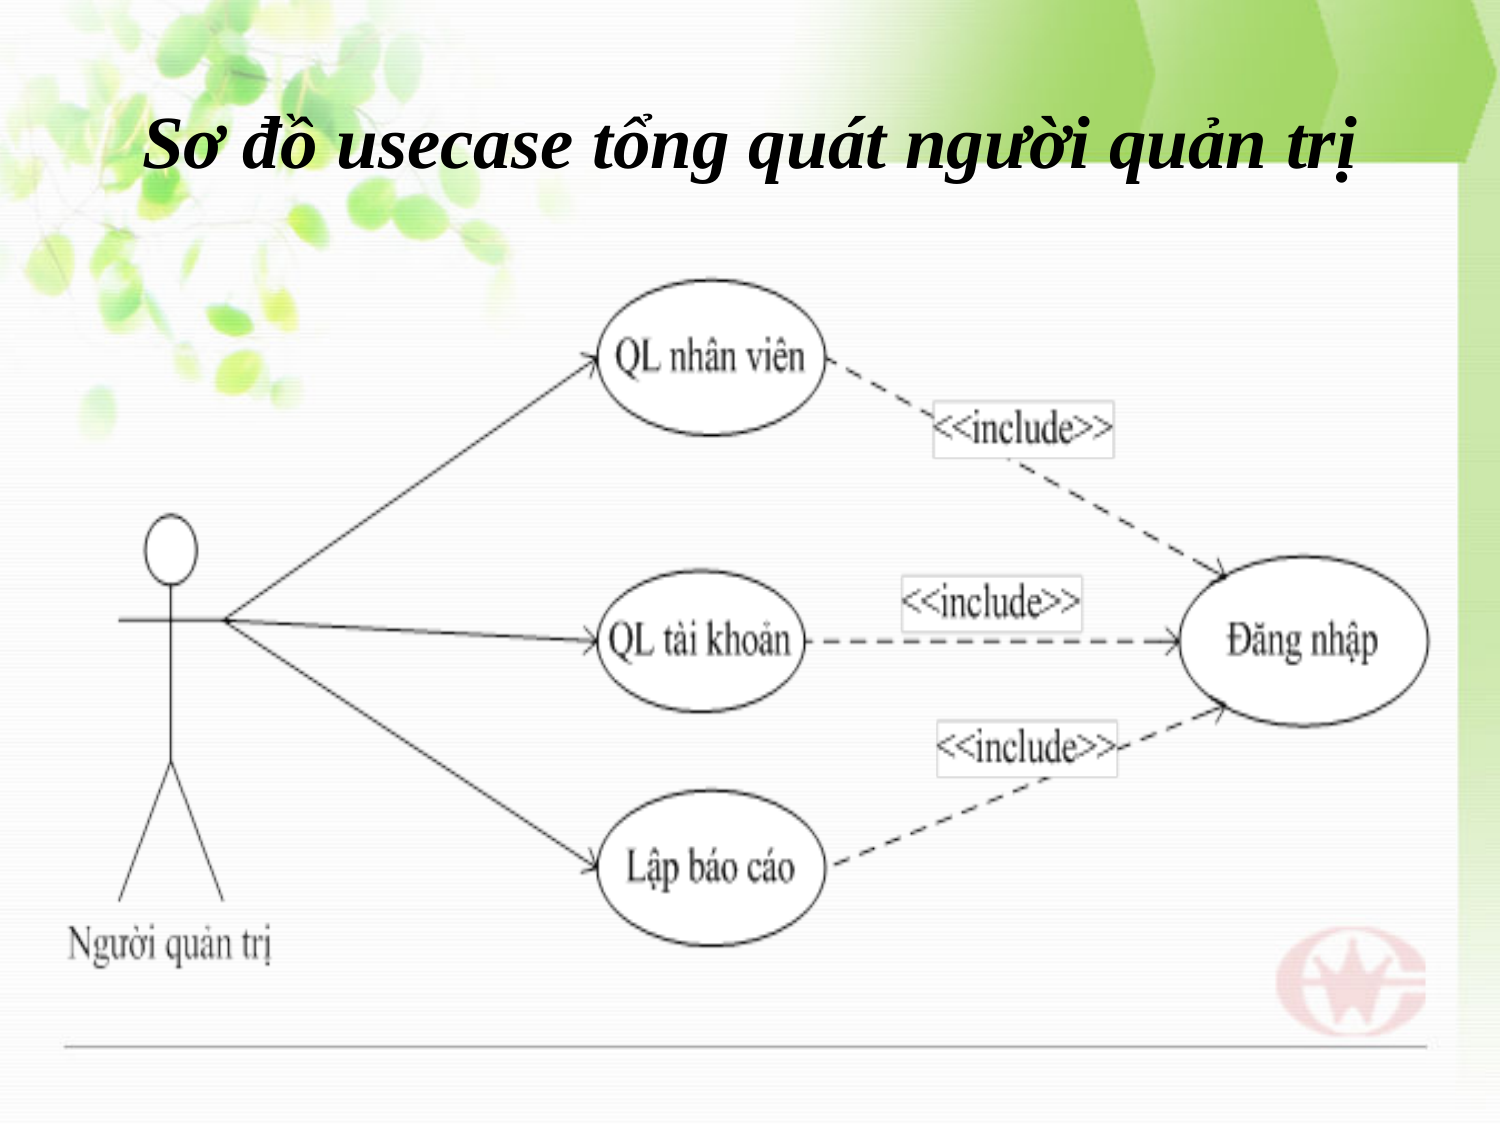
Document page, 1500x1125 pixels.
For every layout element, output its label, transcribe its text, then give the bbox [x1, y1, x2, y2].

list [49, 274, 1438, 1001]
picture [0, 0, 1500, 1125]
title Sơ đồ usecase tổng quát người quản trị [75, 45, 1425, 233]
